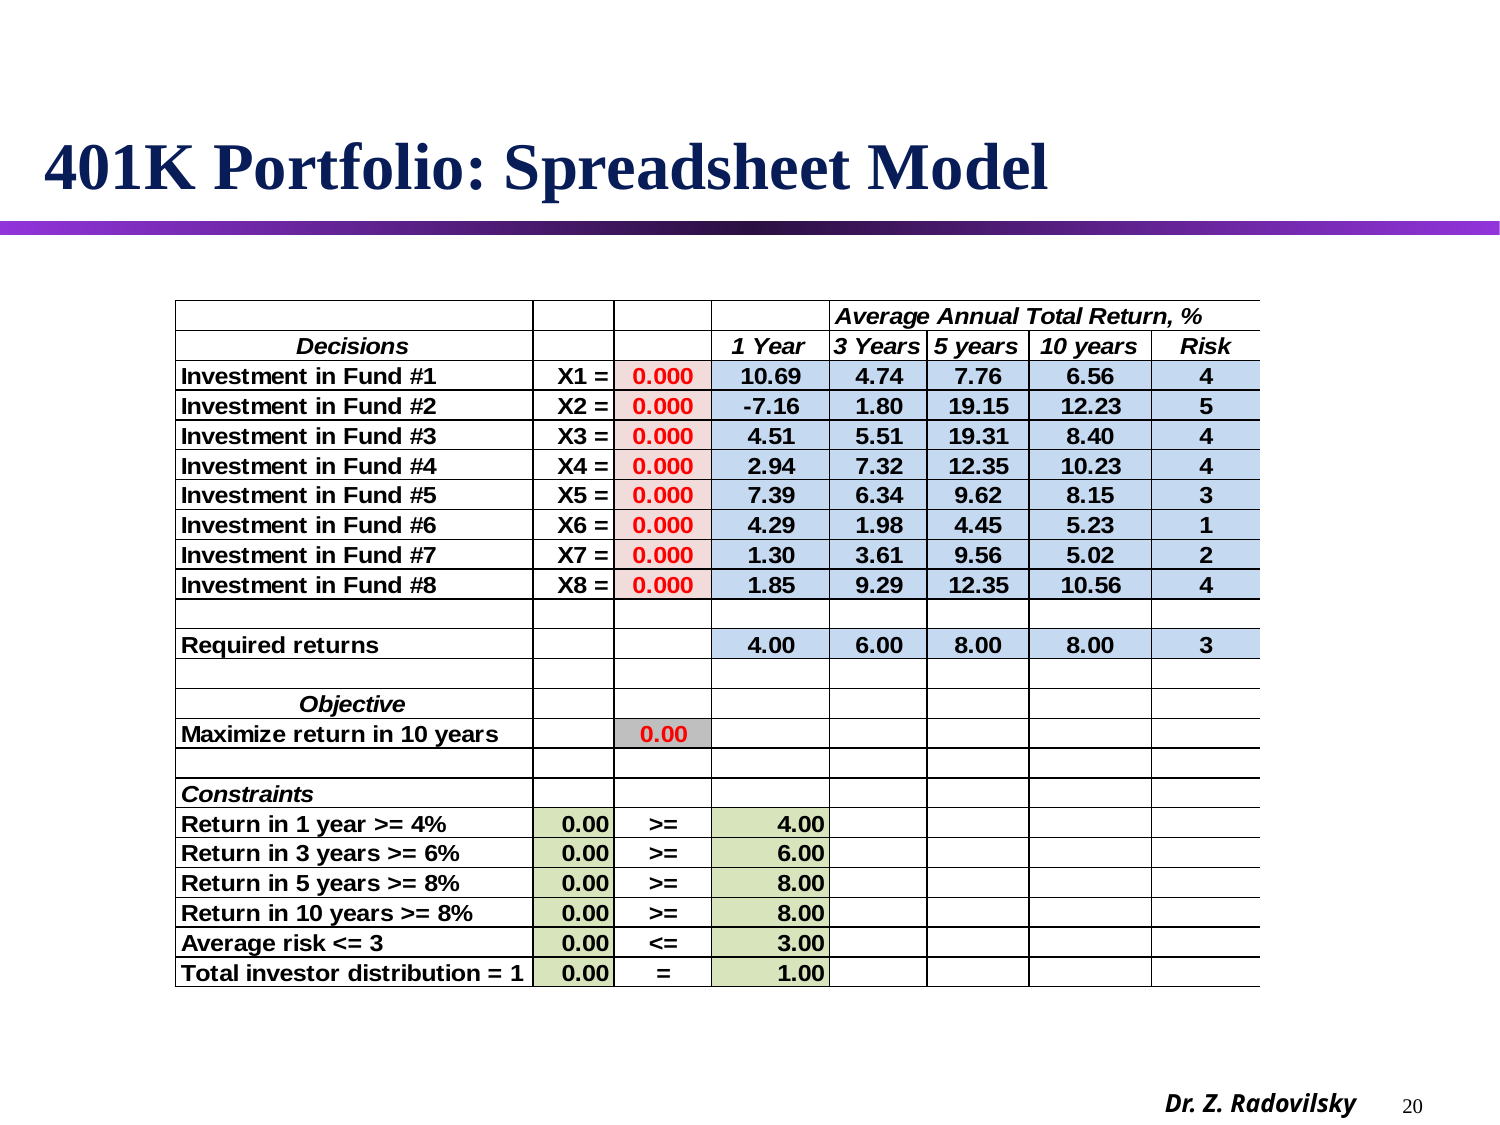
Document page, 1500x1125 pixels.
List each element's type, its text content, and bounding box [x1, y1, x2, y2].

title 401K Portfolio: Spreadsheet Model [29, 24, 1471, 211]
picture [174, 299, 1262, 988]
